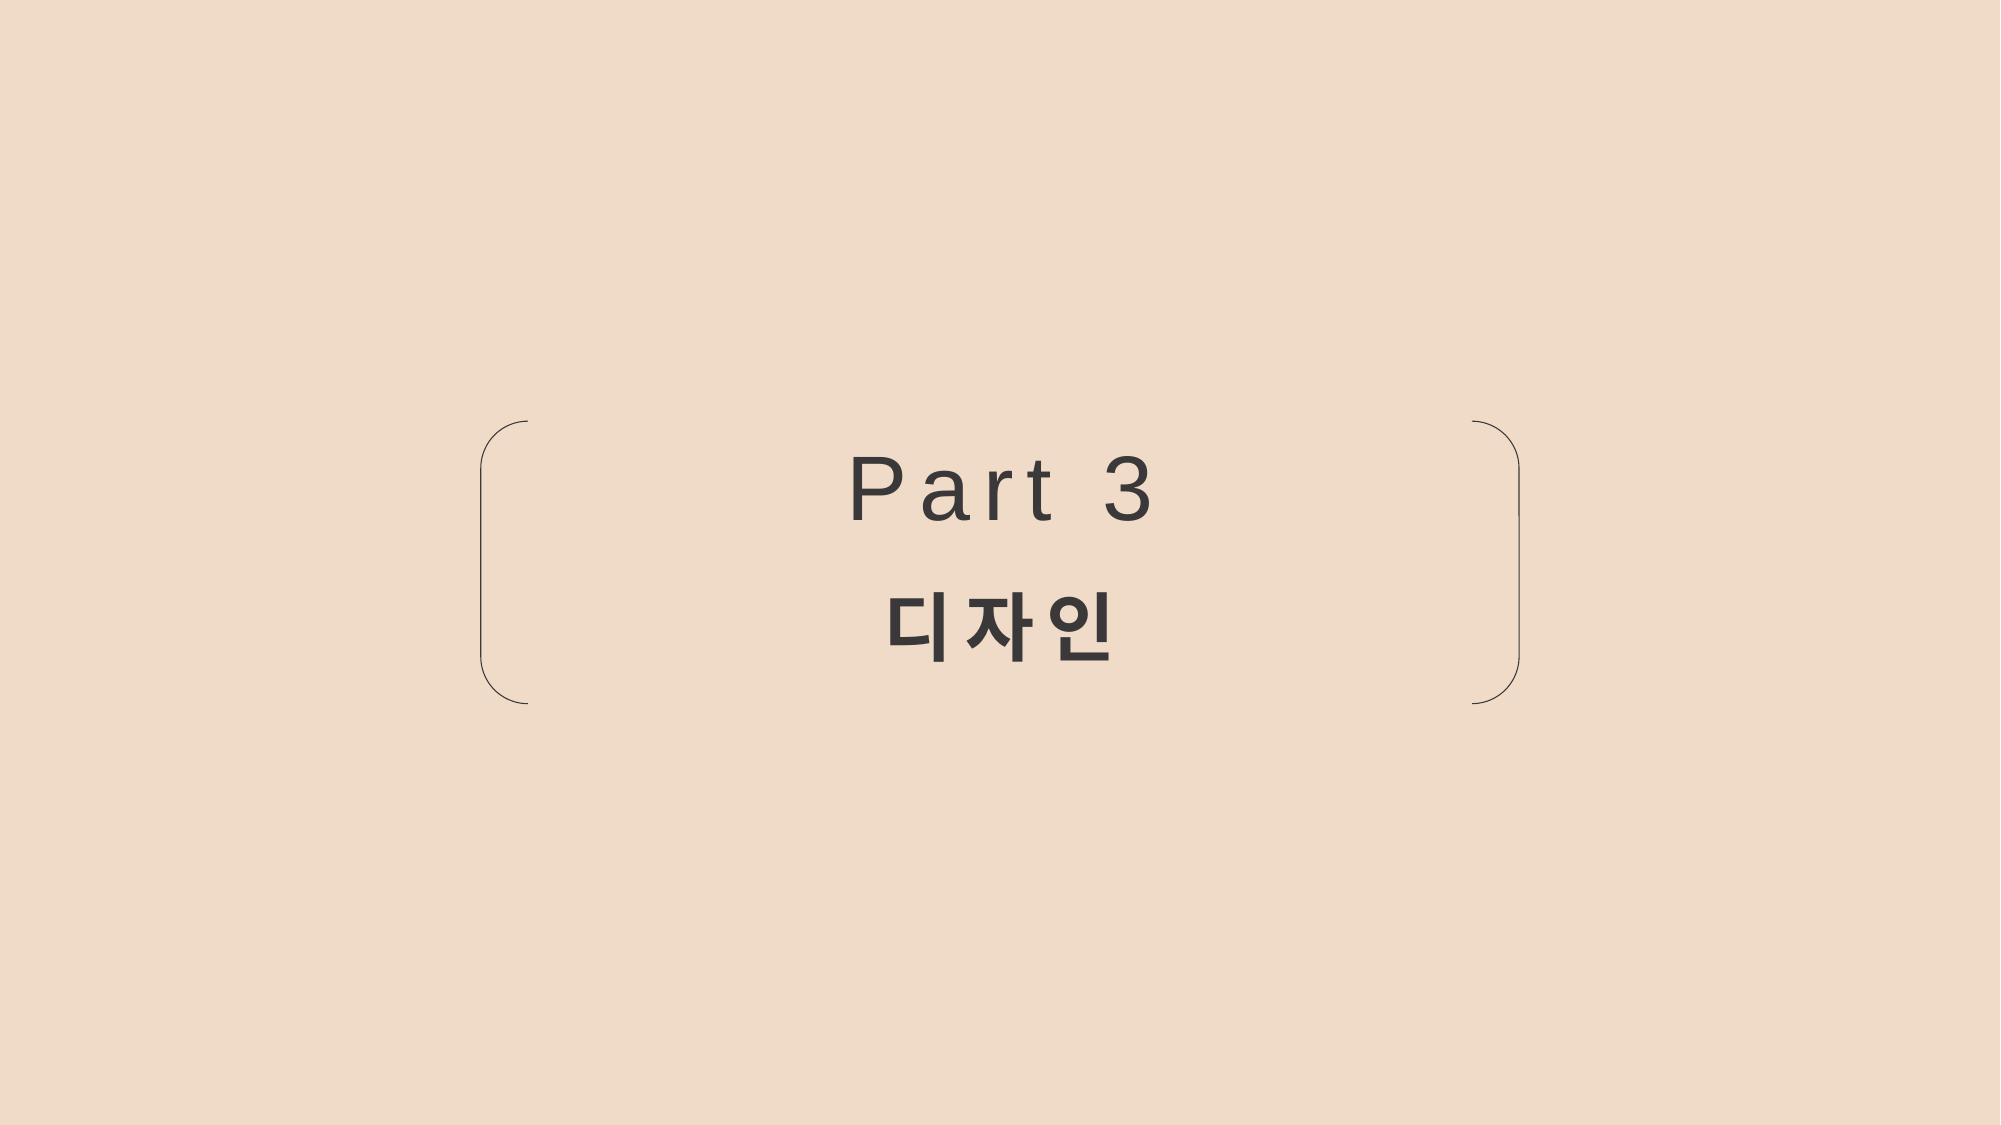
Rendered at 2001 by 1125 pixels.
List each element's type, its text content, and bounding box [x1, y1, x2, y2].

text_box Part 3 [831, 421, 1169, 546]
text_box 디자인 [869, 572, 1131, 678]
text_box [0, 0, 2000, 1125]
text_box [480, 420, 1520, 705]
